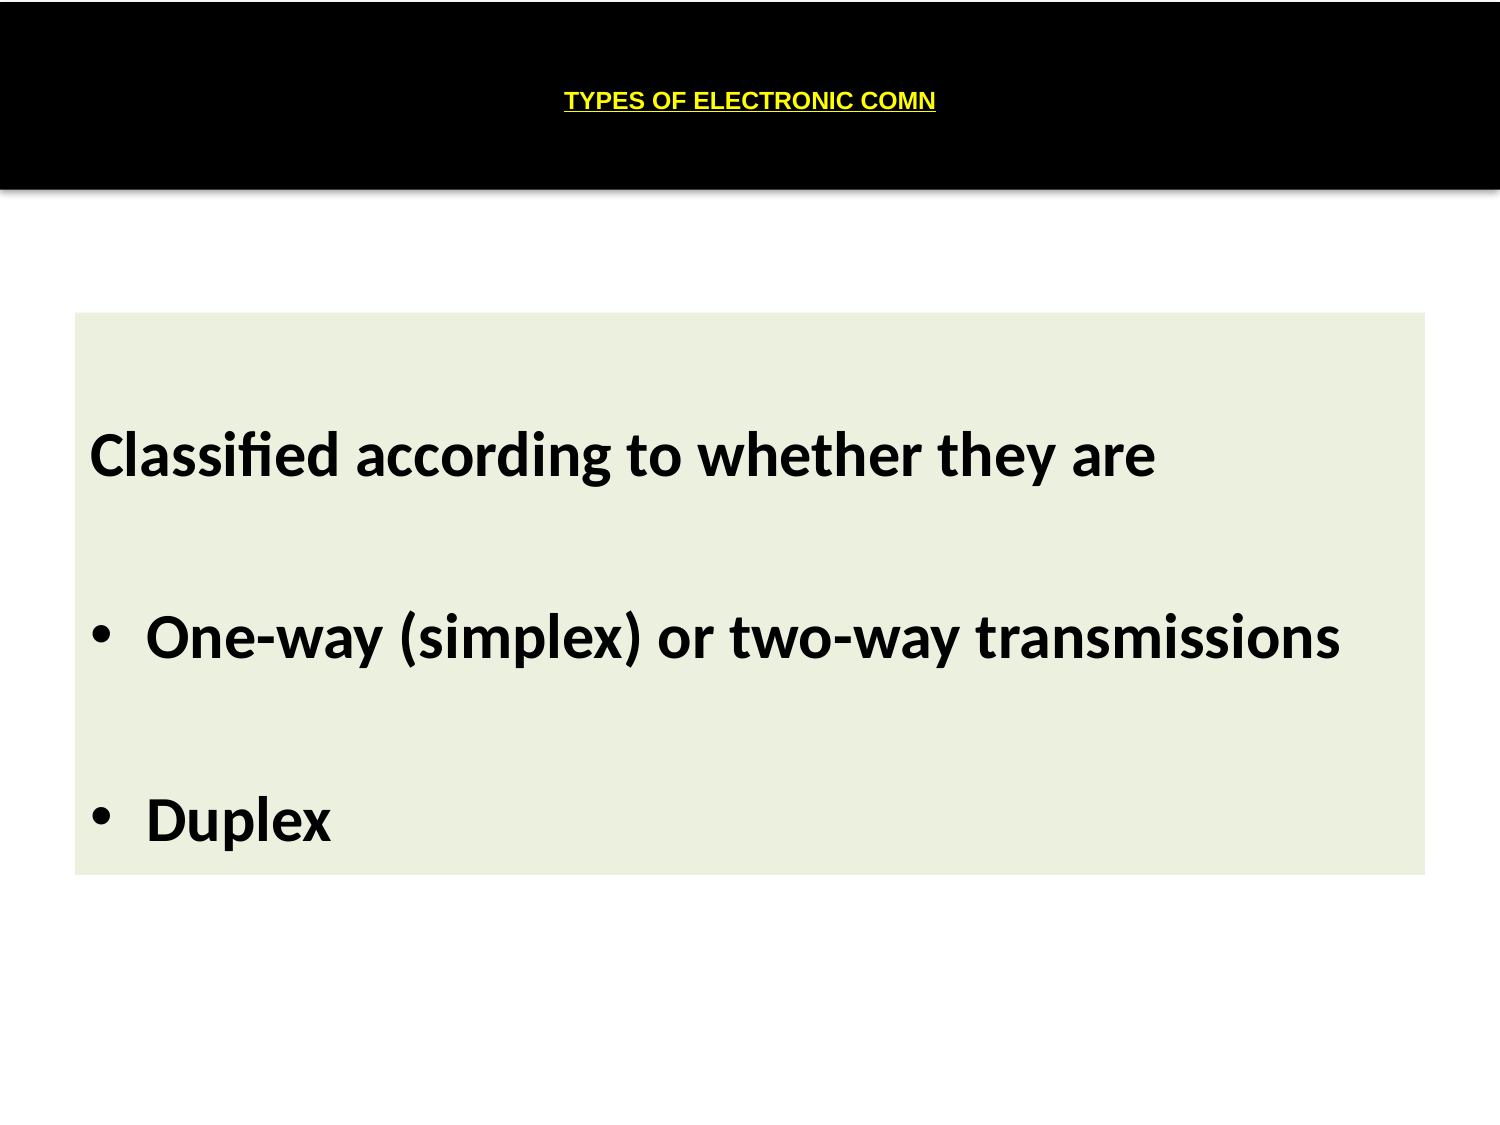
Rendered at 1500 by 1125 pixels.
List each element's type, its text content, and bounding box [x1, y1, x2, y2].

list Classified according to whether they are One-way (simplex) or two-way transmissions Duplex [75, 312, 1425, 875]
title TYPES OF ELECTRONIC COMN [0, 2, 1500, 190]
